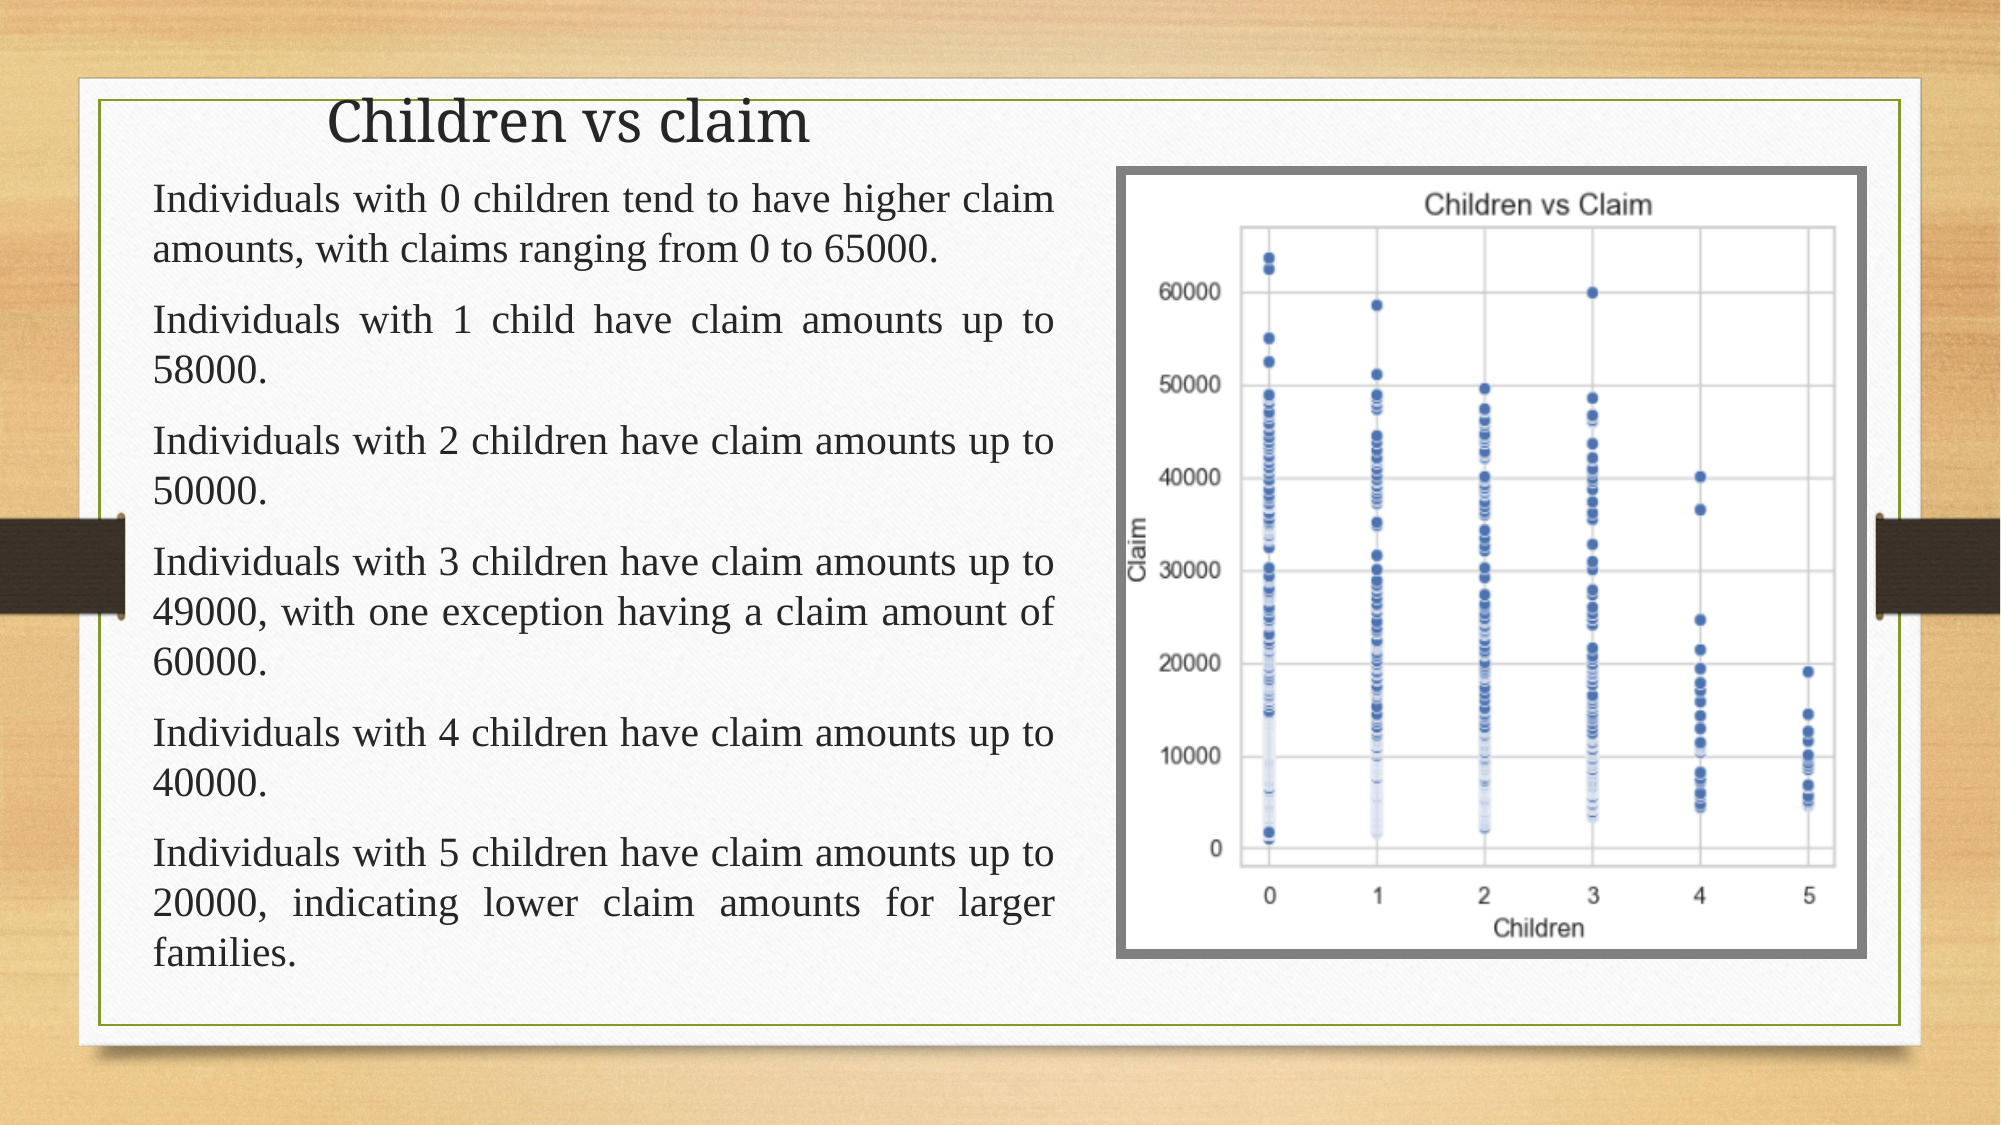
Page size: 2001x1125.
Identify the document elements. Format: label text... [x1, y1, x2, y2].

list Individuals with 0 children tend to have higher claim amounts, with claims ranging from 0 to 65000. Individuals with 1 child have claim amounts up to 58000. Individuals with 2 children have claim amounts up to 50000. Individuals with 3 children have claim amounts up to 49000, with one exception having a claim amount of 60000. Individuals with 4 children have claim amounts up to 40000. Individuals with 5 children have claim amounts up to 20000, indicating lower claim amounts for larger families. [137, 163, 1071, 1031]
picture [0, 0, 2001, 1125]
title Children vs claim [137, 75, 1000, 162]
